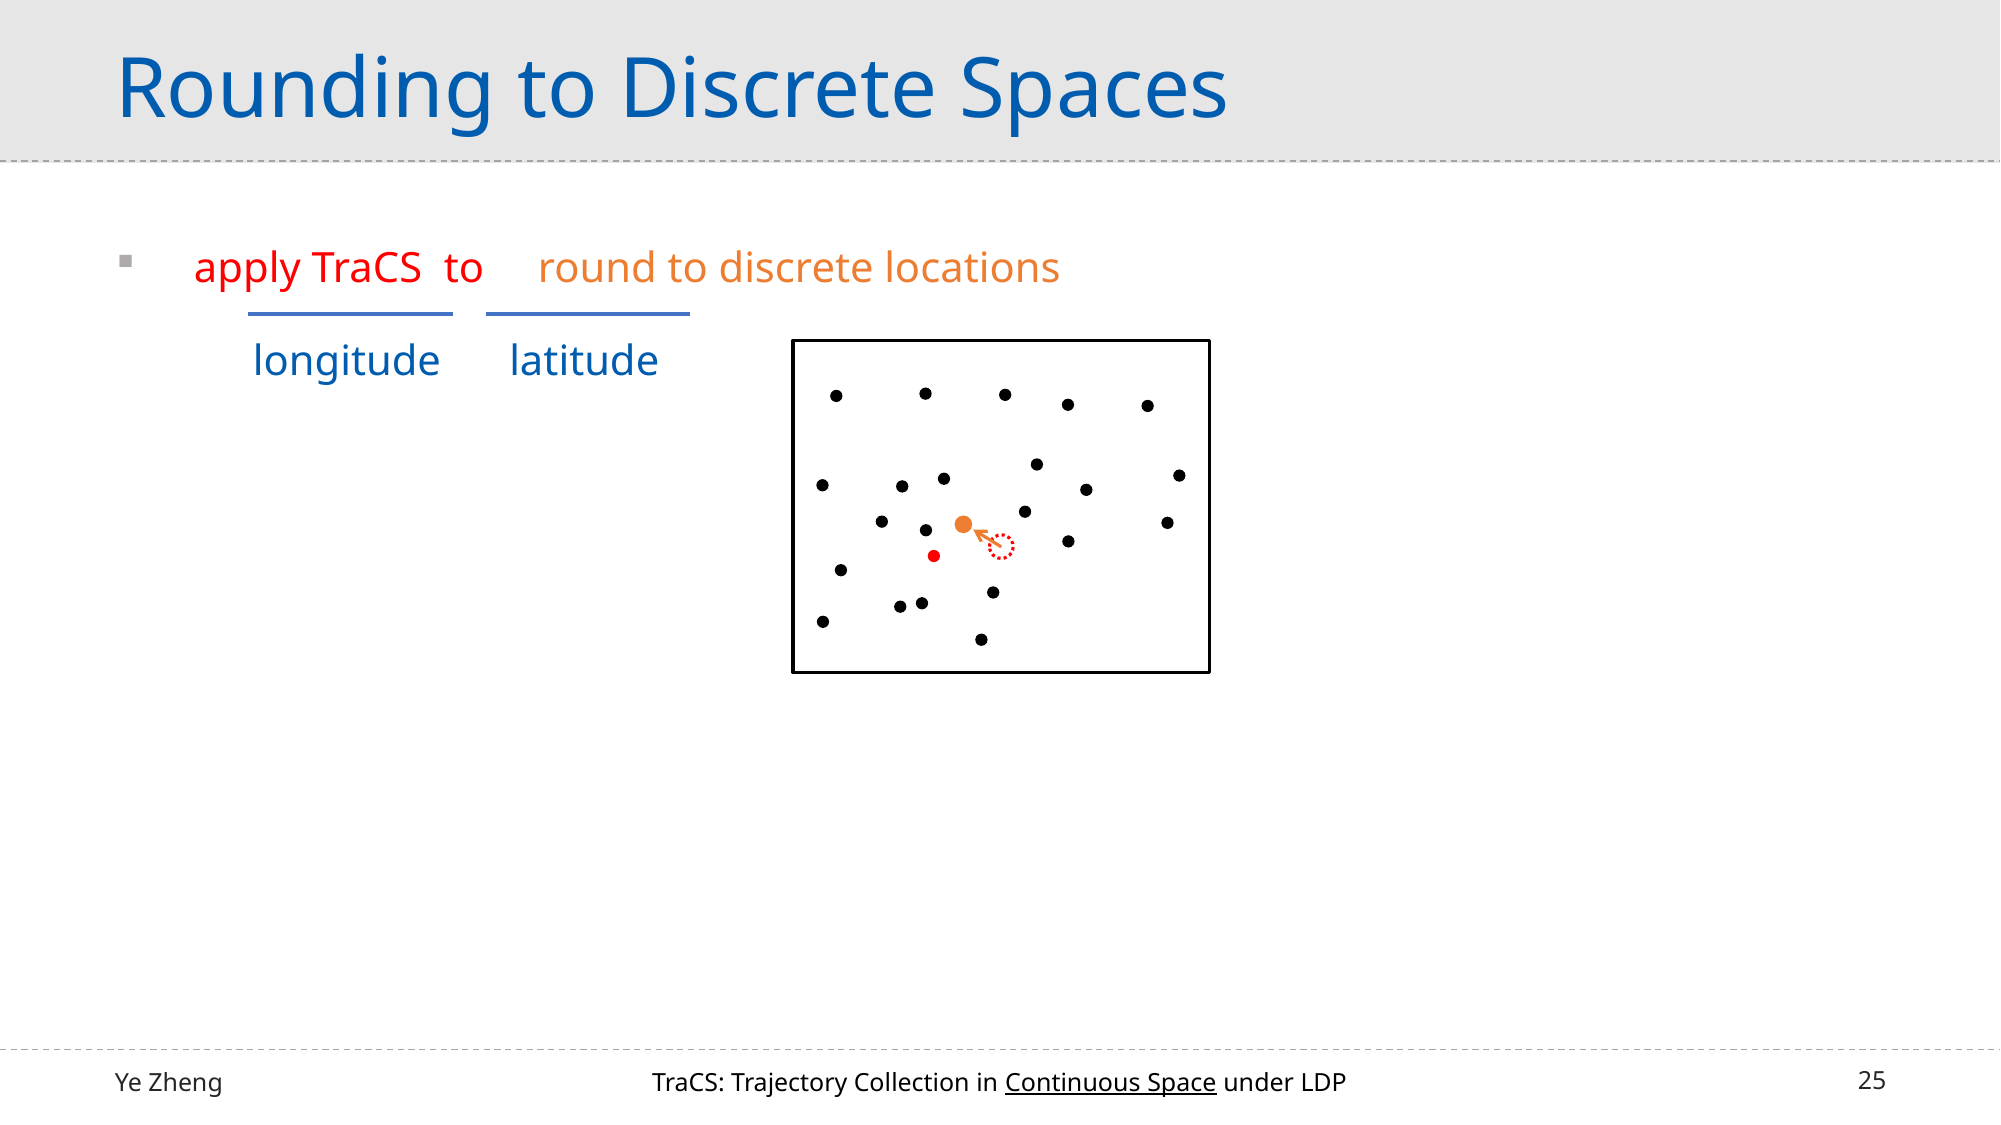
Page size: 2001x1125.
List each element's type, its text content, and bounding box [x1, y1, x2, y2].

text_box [973, 529, 1002, 547]
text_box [816, 387, 1186, 646]
text_box [0, 0, 2000, 161]
text_box longitude [226, 326, 463, 391]
text_box Ye Zheng [100, 1059, 437, 1104]
text_box [792, 340, 1210, 673]
text_box latitude [463, 326, 705, 391]
text_box Rounding to Discrete Spaces [100, 26, 1777, 142]
text_box 25 [1563, 1059, 1902, 1105]
text_box TraCS: Trajectory Collection in Continuous Space under LDP [437, 1059, 1562, 1104]
